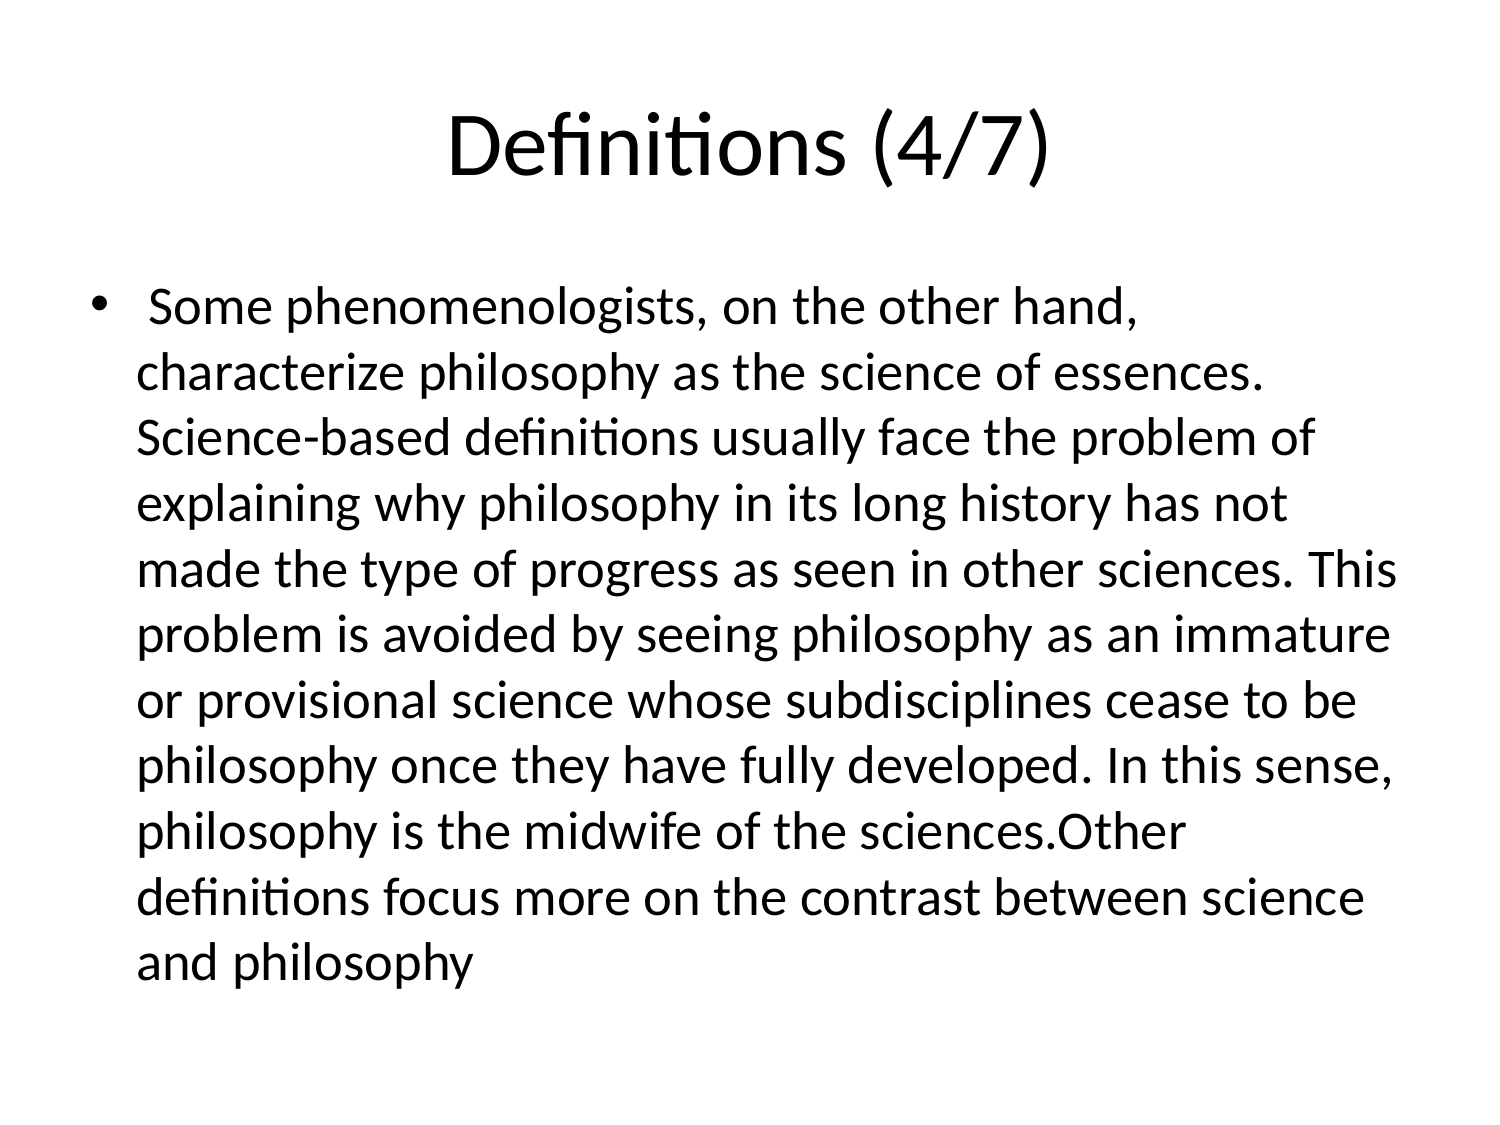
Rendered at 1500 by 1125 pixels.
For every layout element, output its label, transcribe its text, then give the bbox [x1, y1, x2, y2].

list Some phenomenologists, on the other hand, characterize philosophy as the science of essences. Science-based definitions usually face the problem of explaining why philosophy in its long history has not made the type of progress as seen in other sciences. This problem is avoided by seeing philosophy as an immature or provisional science whose subdisciplines cease to be philosophy once they have fully developed. In this sense, philosophy is the midwife of the sciences.Other definitions focus more on the contrast between science and philosophy [75, 262, 1425, 1005]
title Definitions (4/7) [75, 45, 1425, 233]
